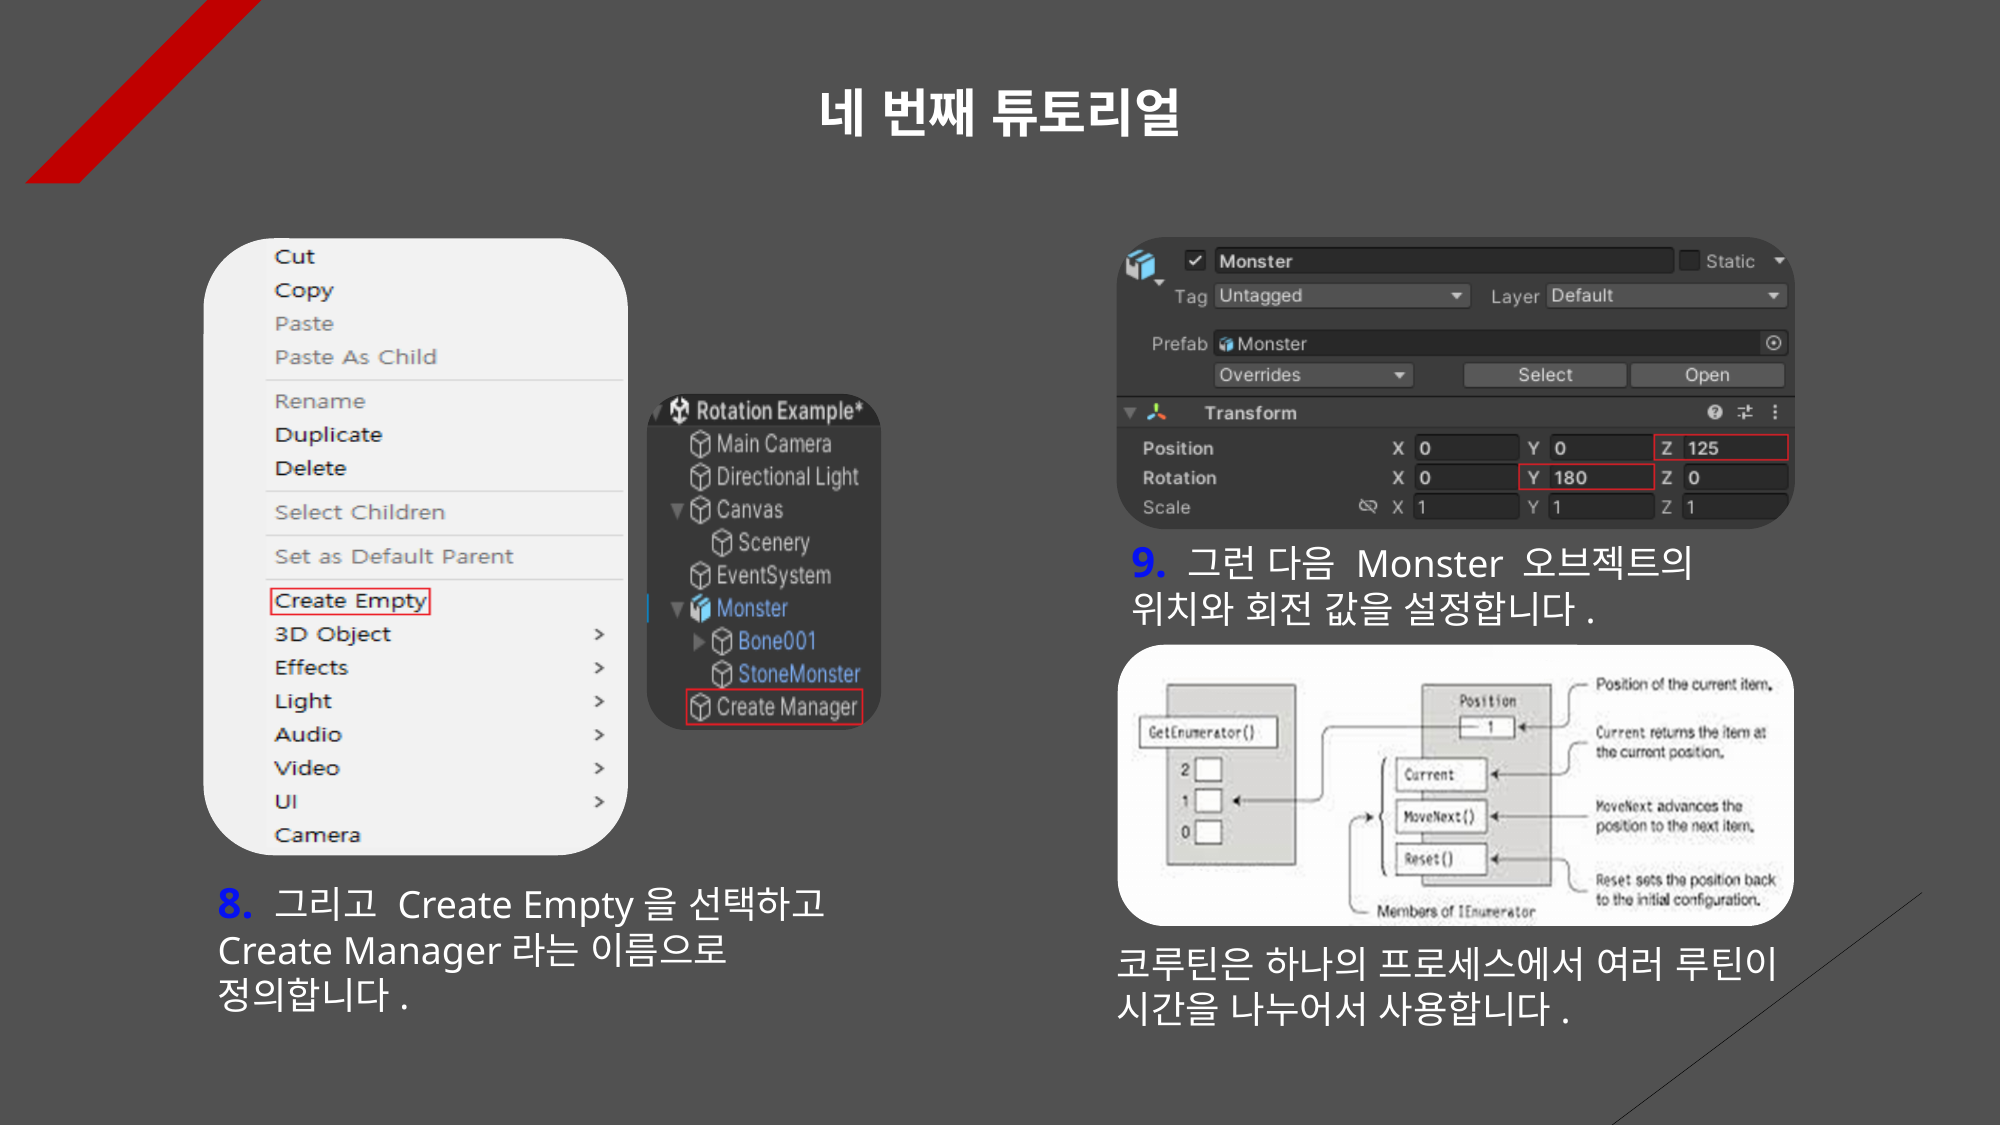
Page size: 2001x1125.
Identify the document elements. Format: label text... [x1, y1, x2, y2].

text_box 8. 그리고 Create Empty을 선택하고 Create Manager라는 이름으로 정의합니다. [203, 869, 881, 1025]
text_box 9. 그런 다음 Monster 오브젝트의 위치와 회전 값을 설정합니다. [1116, 530, 1795, 639]
picture [203, 238, 628, 856]
picture [646, 393, 882, 731]
text_box 네 번째 튜토리얼 [712, 73, 1289, 151]
picture [1117, 644, 1794, 927]
picture [1116, 237, 1795, 530]
text_box 코루틴은 하나의 프로세스에서 여러 루틴이 시간을 나누어서 사용합니다. [1116, 940, 1794, 1032]
